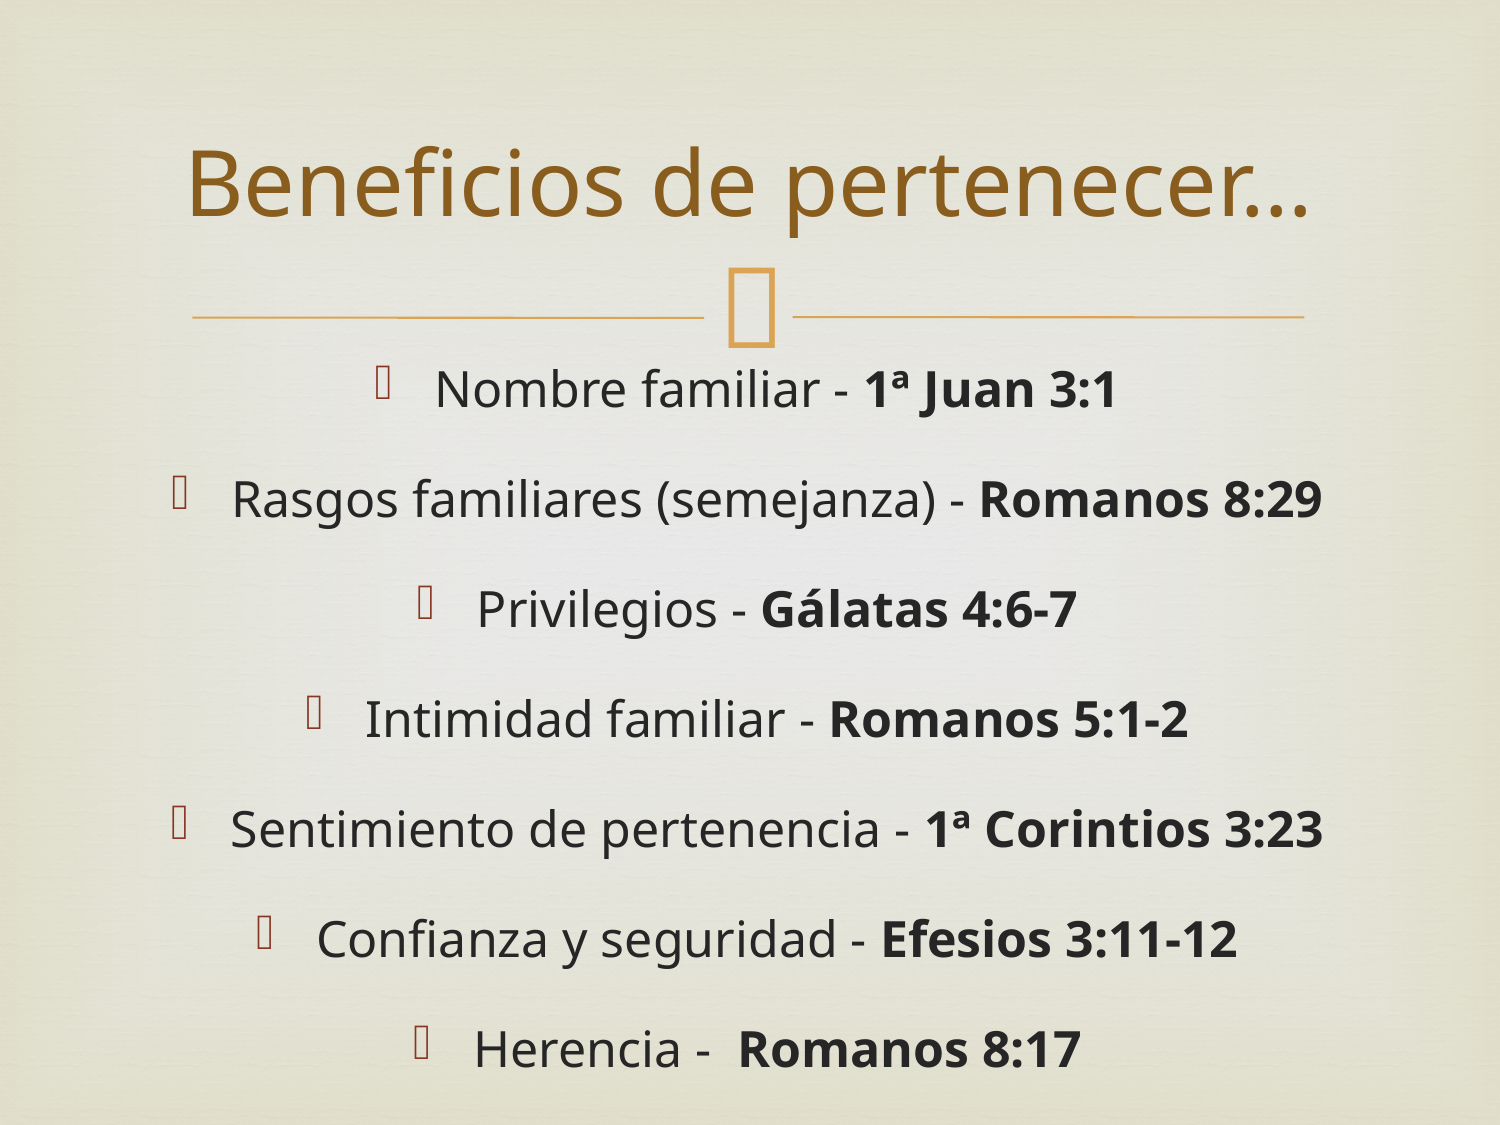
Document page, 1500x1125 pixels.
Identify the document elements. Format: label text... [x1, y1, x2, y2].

title Beneficios de pertenecer… [112, 93, 1386, 267]
list Nombre familiar - 1ª Juan 3:1 Rasgos familiares (semejanza) - Romanos 8:29 Privilegios - Gálatas 4:6-7 Intimidad familiar - Romanos 5:1-2 Sentimiento de pertenencia - 1ª Corintios 3:23 Confianza y seguridad - Efesios 3:11-12 Herencia - Romanos 8:17 [112, 349, 1383, 986]
